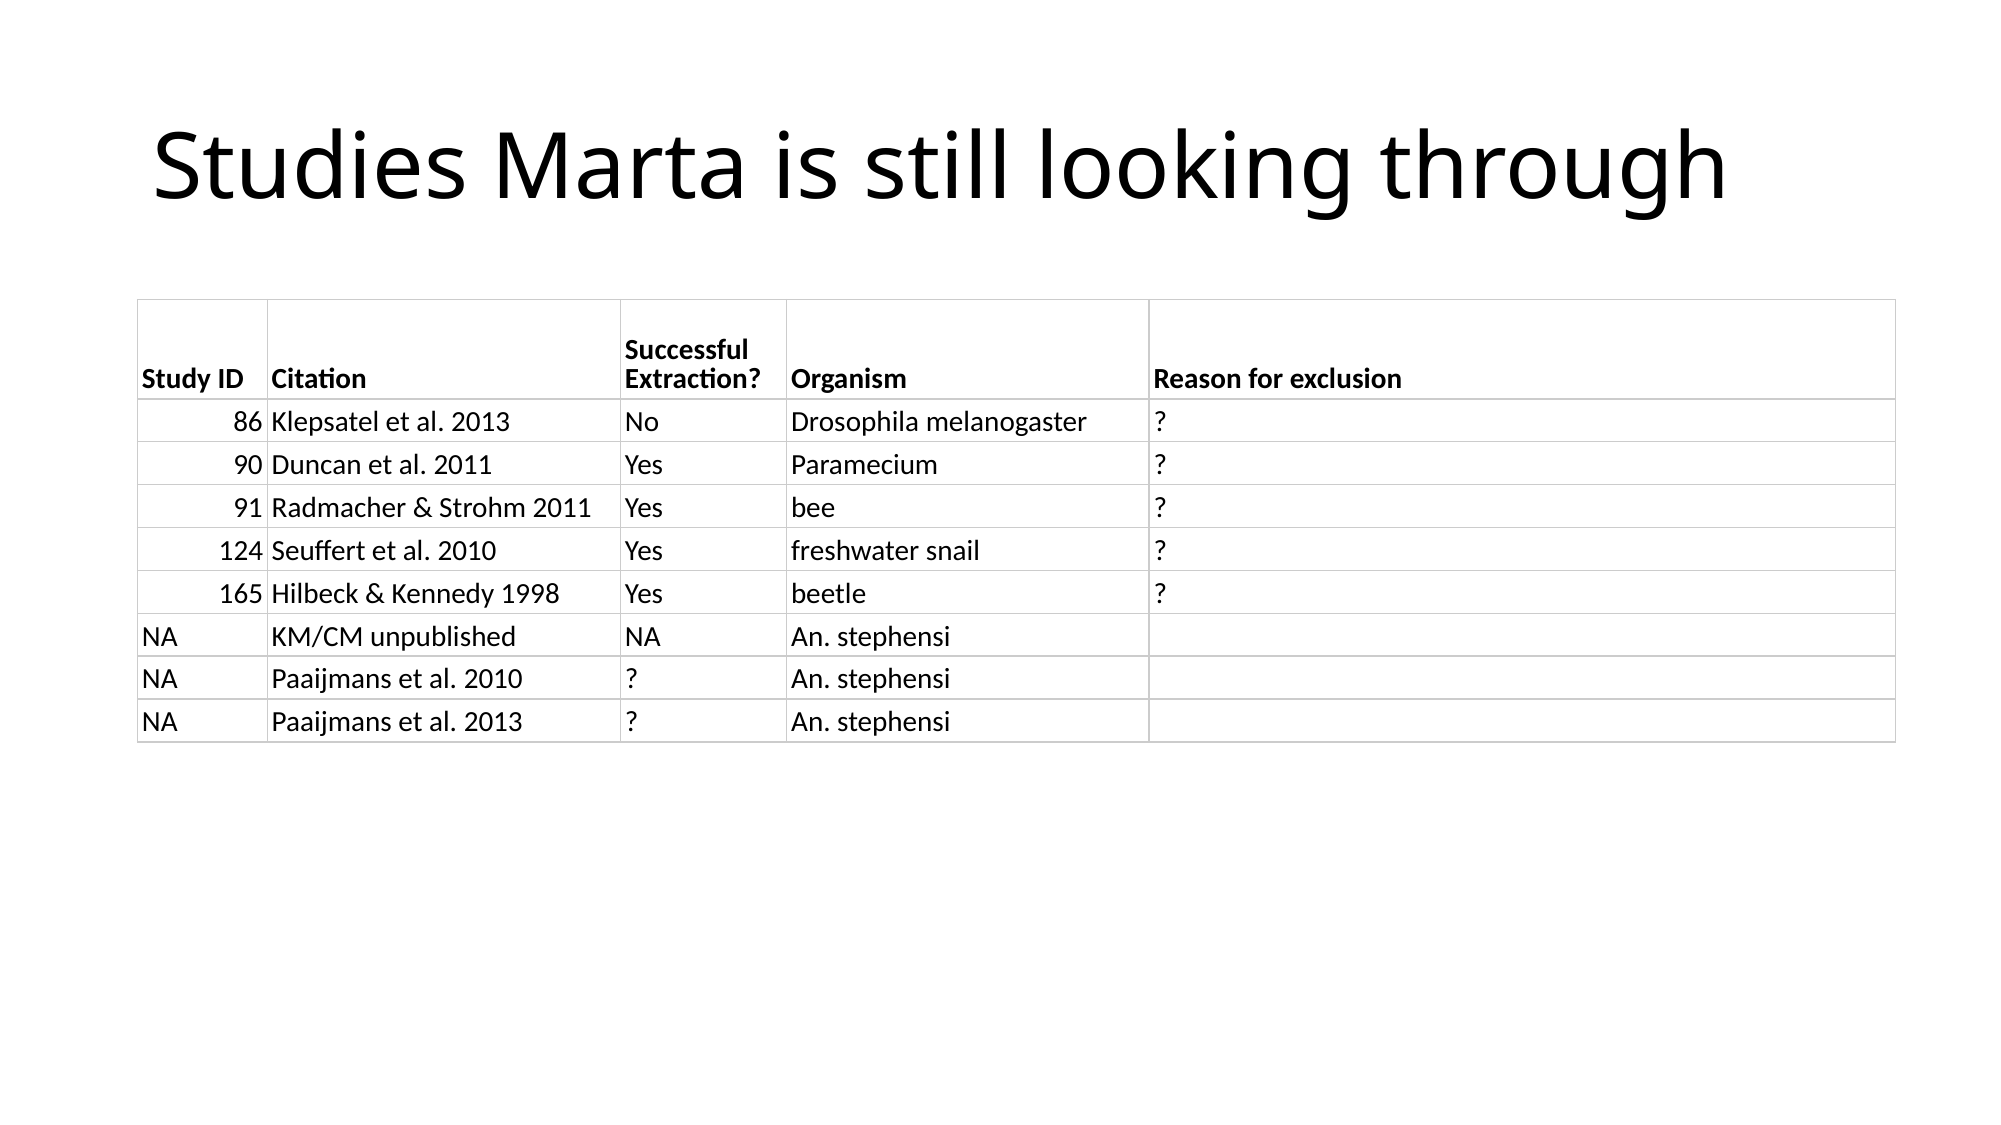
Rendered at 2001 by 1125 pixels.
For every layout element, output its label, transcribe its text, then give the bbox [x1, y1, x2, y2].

table_cell Paramecium [787, 442, 1148, 484]
table_cell An. stephensi [787, 657, 1148, 698]
title Studies Marta is still looking through [137, 59, 1863, 278]
table_cell Duncan et al. 2011 [268, 442, 620, 484]
table_cell 91 [138, 485, 267, 527]
table_cell [1150, 657, 1895, 698]
table_cell ? [1150, 571, 1895, 613]
table_cell An. stephensi [787, 700, 1148, 741]
table_cell No [621, 400, 786, 441]
table_header Study ID [138, 300, 267, 398]
table_cell Hilbeck & Kennedy 1998 [268, 571, 620, 613]
table_cell ? [1150, 442, 1895, 484]
table_cell KM/CM unpublished [268, 614, 620, 655]
table_cell Yes [621, 485, 786, 527]
table_cell Klepsatel et al. 2013 [268, 400, 620, 441]
table_cell An. stephensi [787, 614, 1148, 655]
table_cell Drosophila melanogaster [787, 400, 1148, 441]
table_cell NA [138, 700, 267, 741]
table_cell ? [621, 657, 786, 698]
table_cell [1150, 614, 1895, 655]
table_cell 86 [138, 400, 267, 441]
table_cell Seuffert et al. 2010 [268, 528, 620, 570]
table_cell 165 [138, 571, 267, 613]
table_cell NA [621, 614, 786, 655]
table_cell 124 [138, 528, 267, 570]
table_cell ? [1150, 528, 1895, 570]
table_header Reason for exclusion [1150, 300, 1895, 398]
table_header Successful Extraction? [621, 300, 786, 398]
table_cell Yes [621, 528, 786, 570]
table_cell bee [787, 485, 1148, 527]
table_header Citation [268, 300, 620, 398]
table_cell ? [1150, 485, 1895, 527]
table_cell ? [1150, 400, 1895, 441]
table_cell [1150, 700, 1895, 741]
table_cell beetle [787, 571, 1148, 613]
table_cell freshwater snail [787, 528, 1148, 570]
table_cell Radmacher & Strohm 2011 [268, 485, 620, 527]
table_cell Paaijmans et al. 2010 [268, 657, 620, 698]
table_cell NA [138, 657, 267, 698]
table_cell Yes [621, 571, 786, 613]
table_cell Paaijmans et al. 2013 [268, 700, 620, 741]
table_cell 90 [138, 442, 267, 484]
table_cell NA [138, 614, 267, 655]
table_header Organism [787, 300, 1148, 398]
table_cell ? [621, 700, 786, 741]
table_cell Yes [621, 442, 786, 484]
